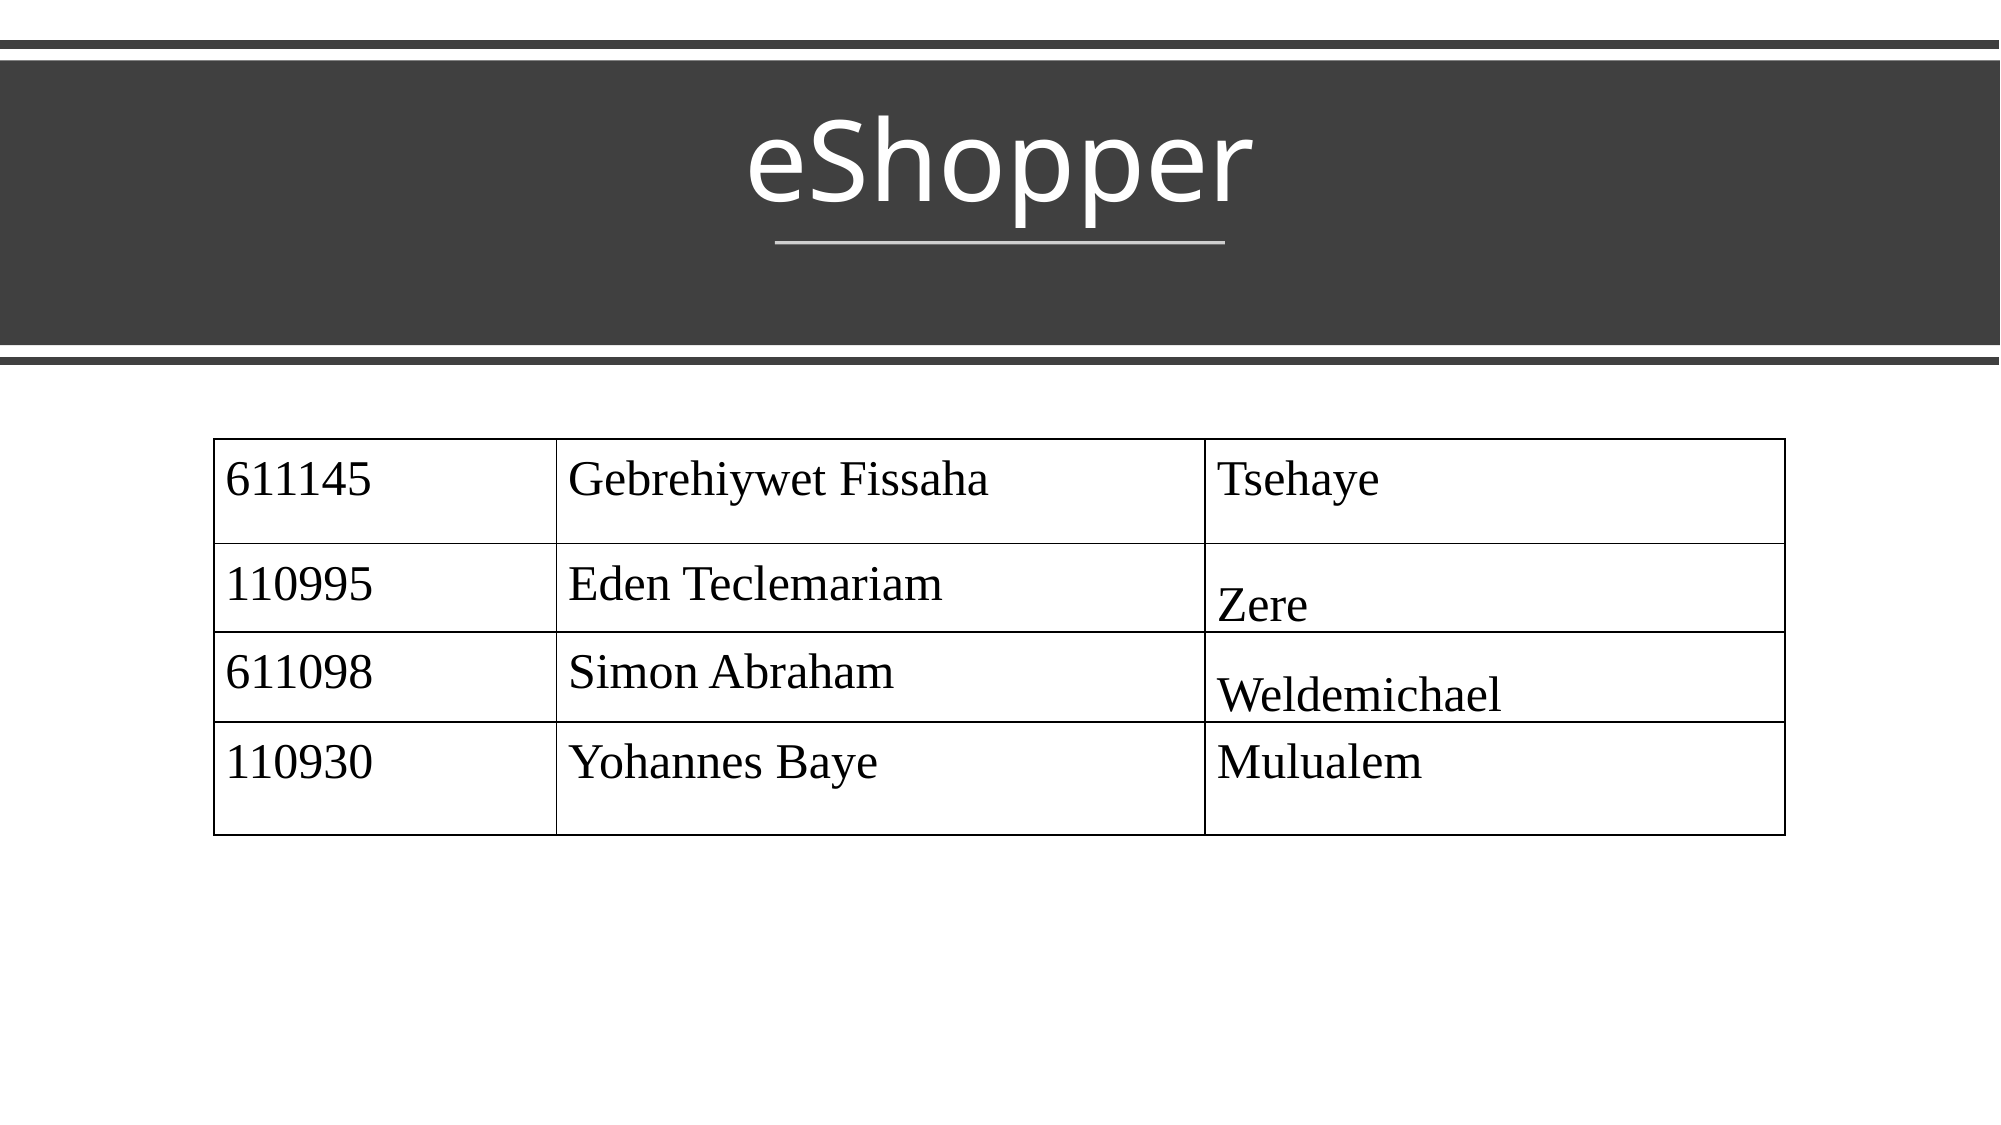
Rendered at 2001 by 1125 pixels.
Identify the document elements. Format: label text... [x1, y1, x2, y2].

table_header Gebrehiywet Fissaha [557, 440, 1204, 543]
table_cell Eden Teclemariam [557, 544, 1204, 631]
table_cell Zere [1206, 544, 1784, 631]
text_box [0, 59, 2000, 346]
table_header 611145 [215, 440, 556, 543]
table_cell 110930 [215, 723, 556, 834]
table_cell Yohannes Baye [557, 723, 1204, 834]
table_cell Mulualem [1206, 723, 1784, 834]
table_cell Weldemichael [1206, 633, 1784, 721]
table_cell 110995 [215, 544, 556, 631]
table_cell Simon Abraham [557, 633, 1204, 721]
table_header Tsehaye [1206, 440, 1784, 543]
table_cell 611098 [215, 633, 556, 721]
title eShopper [86, 80, 1914, 233]
